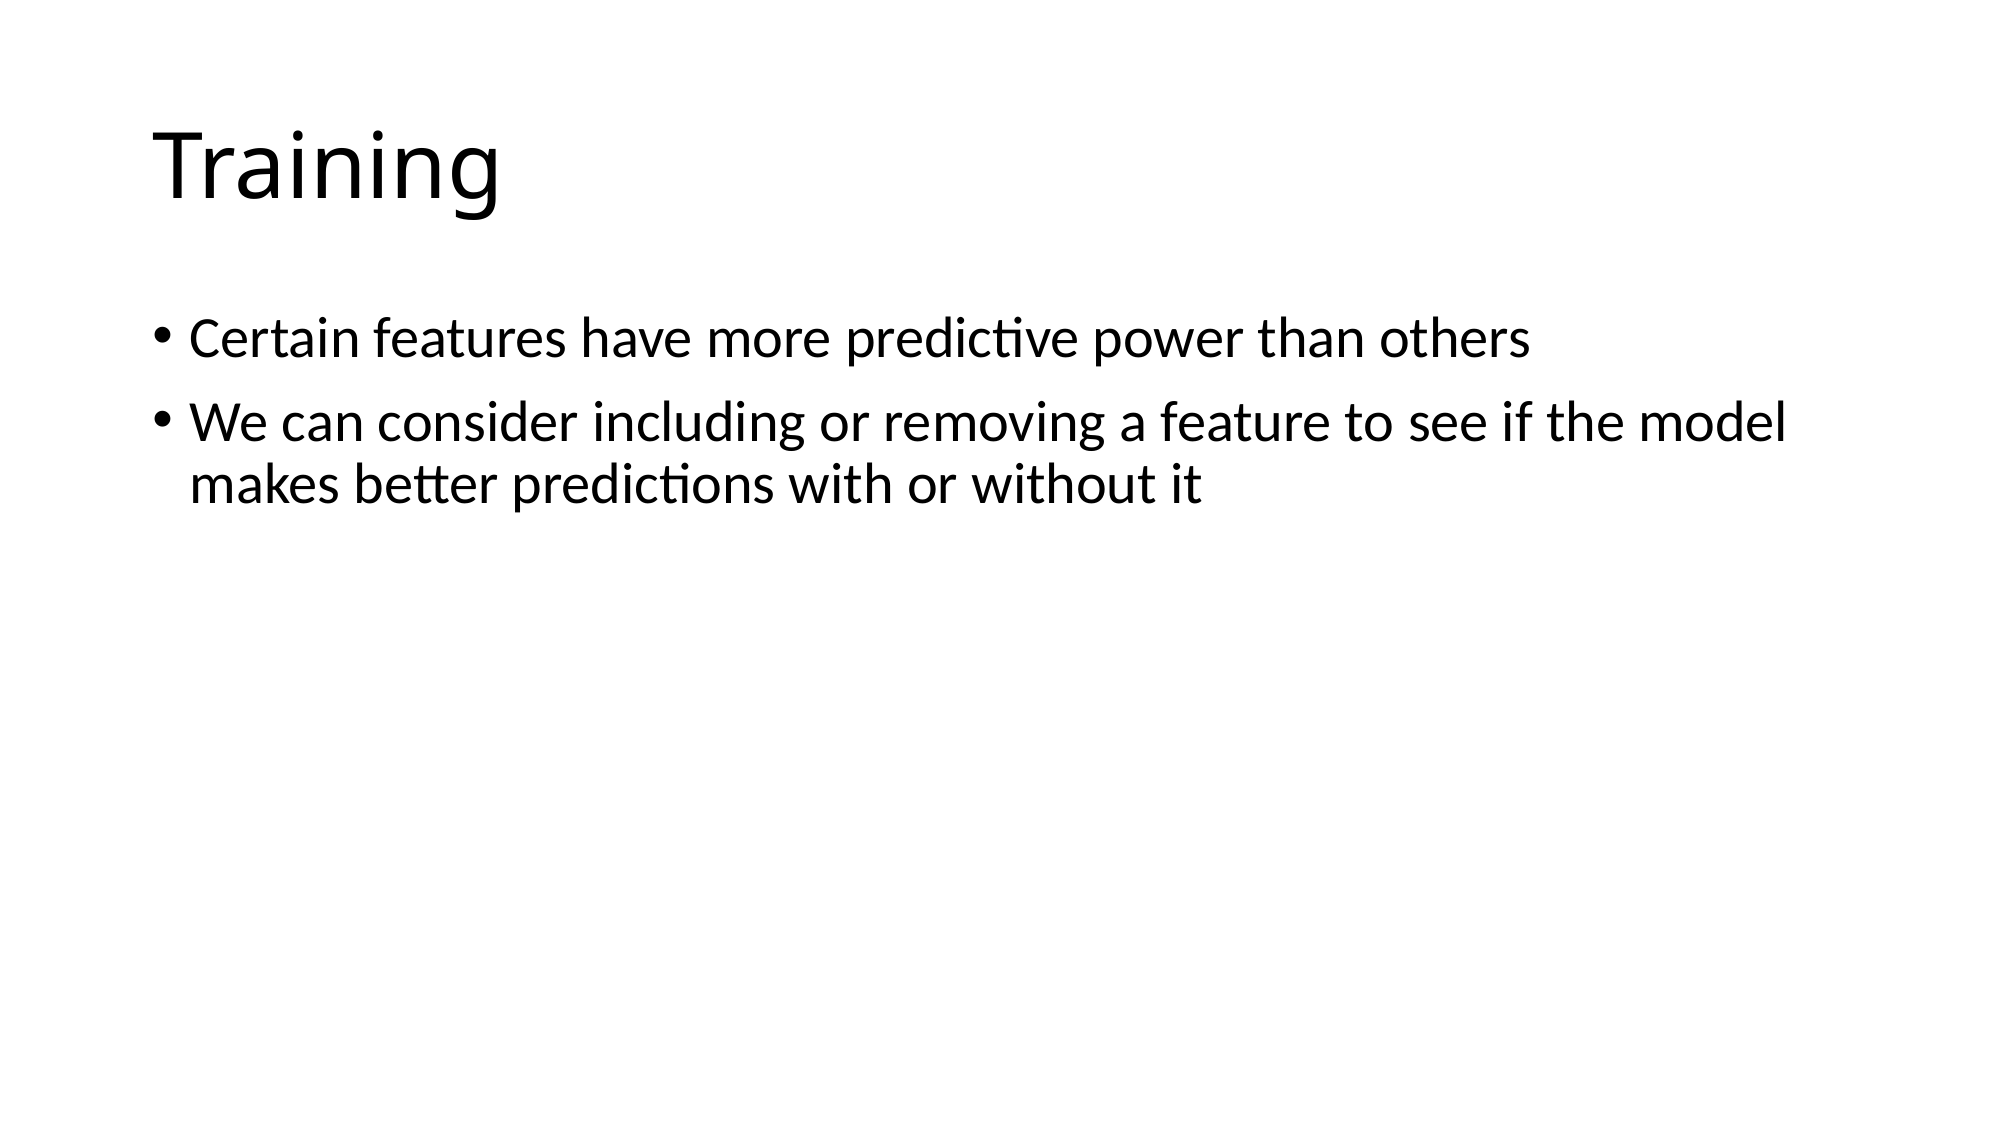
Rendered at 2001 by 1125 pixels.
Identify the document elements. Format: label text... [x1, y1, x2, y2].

list Certain features have more predictive power than others We can consider including or removing a feature to see if the model makes better predictions with or without it [137, 299, 1863, 1014]
title Training [137, 59, 1863, 278]
